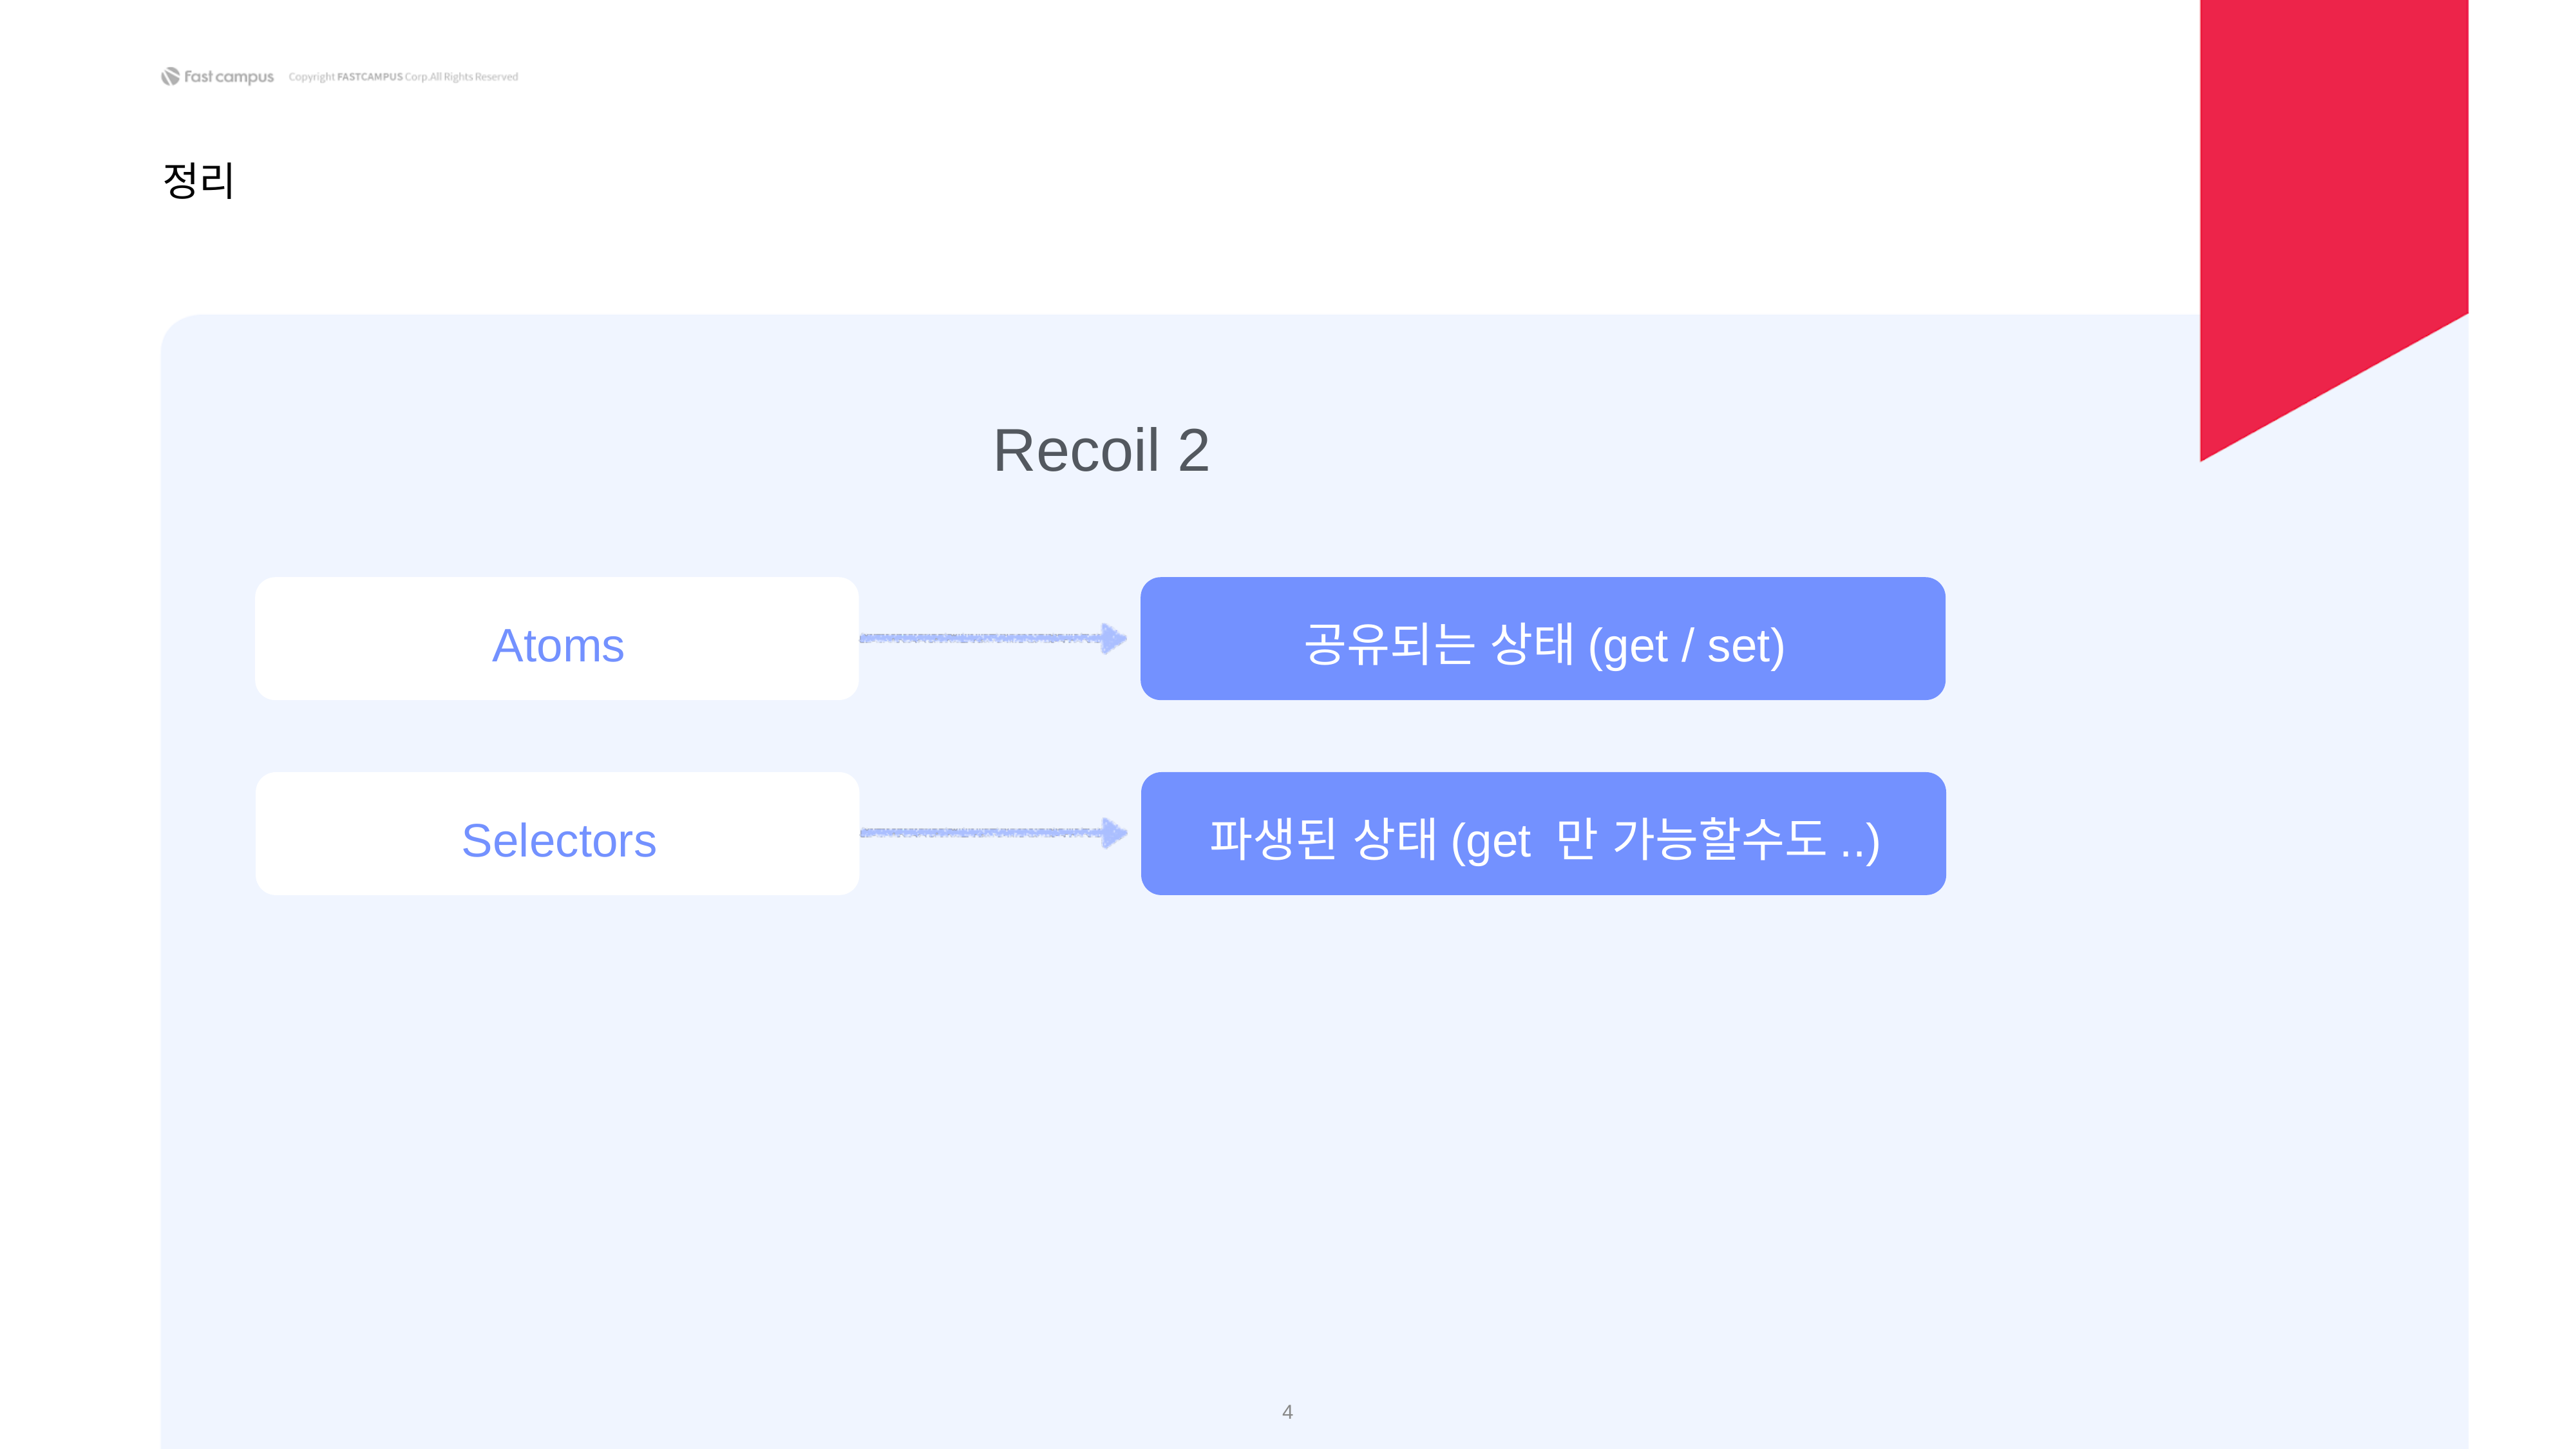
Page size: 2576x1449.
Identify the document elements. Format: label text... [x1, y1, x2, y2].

text_box 공유되는 상태(get / set) [1142, 613, 1948, 673]
picture [0, 0, 2576, 1449]
text_box 정리 [160, 154, 631, 269]
text_box 파생된 상태(get 만 가능할수도..) [1143, 808, 1948, 868]
text_box [1141, 577, 1946, 701]
text_box Selectors [258, 808, 862, 868]
text_box [1141, 772, 1947, 895]
text_box [255, 577, 859, 701]
text_box [256, 772, 860, 895]
slide_number ‹#› [998, 1372, 1578, 1449]
text_box Atoms [257, 613, 861, 673]
text_box Recoil 2 [254, 409, 1949, 486]
